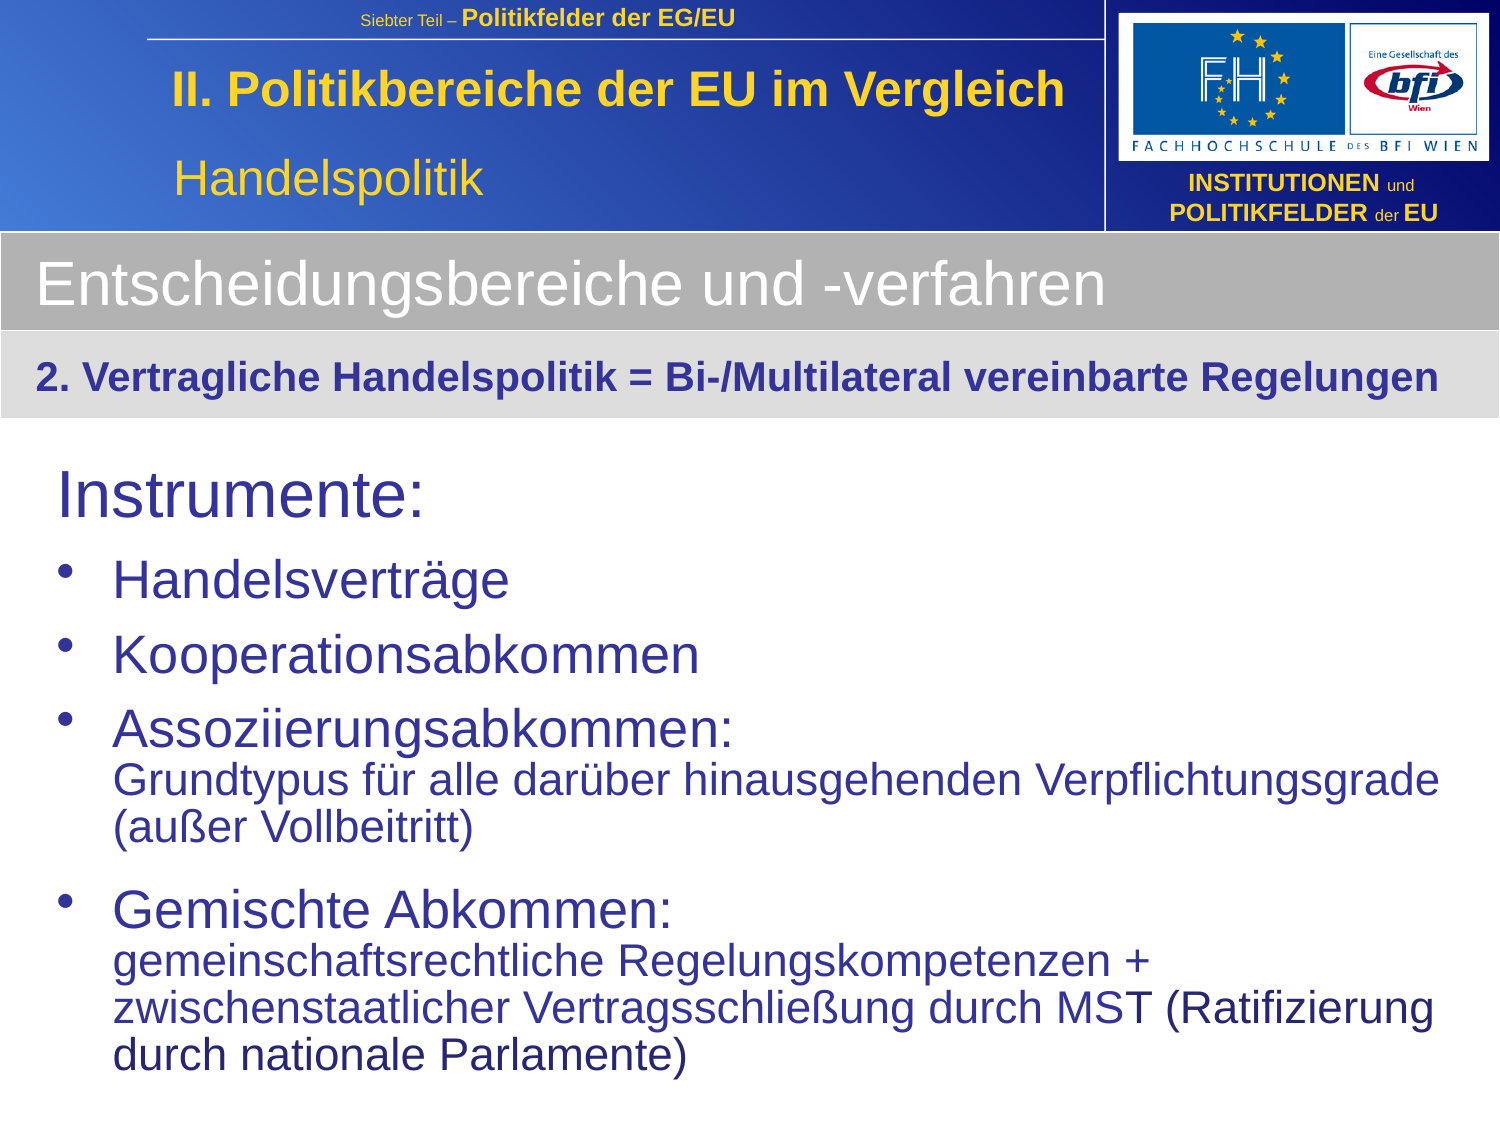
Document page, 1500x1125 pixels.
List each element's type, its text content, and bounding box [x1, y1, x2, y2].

text_box Entscheidungsbereiche und -verfahren [20, 235, 1500, 325]
text_box [0, 330, 1500, 419]
text_box Instrumente: Handelsverträge Kooperationsabkommen Assoziierungsabkommen: Grundtypus für alle darüber hinausgehenden Verpflichtungsgrade (außer Vollbeitritt) Gemischte Abkommen: gemeinschaftsrechtliche Regelungskompetenzen + zwischenstaatlicher Vertragsschließung durch MST (Ratifizierung durch nationale Parlamente) [41, 456, 1480, 1087]
text_box [0, 231, 1500, 330]
picture [1133, 23, 1477, 151]
text_box Handelspolitik [158, 137, 1116, 213]
text_box II. Politikbereiche der EU im Vergleich [156, 19, 1087, 125]
text_box 2. Vertragliche Handelspolitik = Bi-/Multilateral vereinbarte Regelungen [20, 342, 1471, 408]
